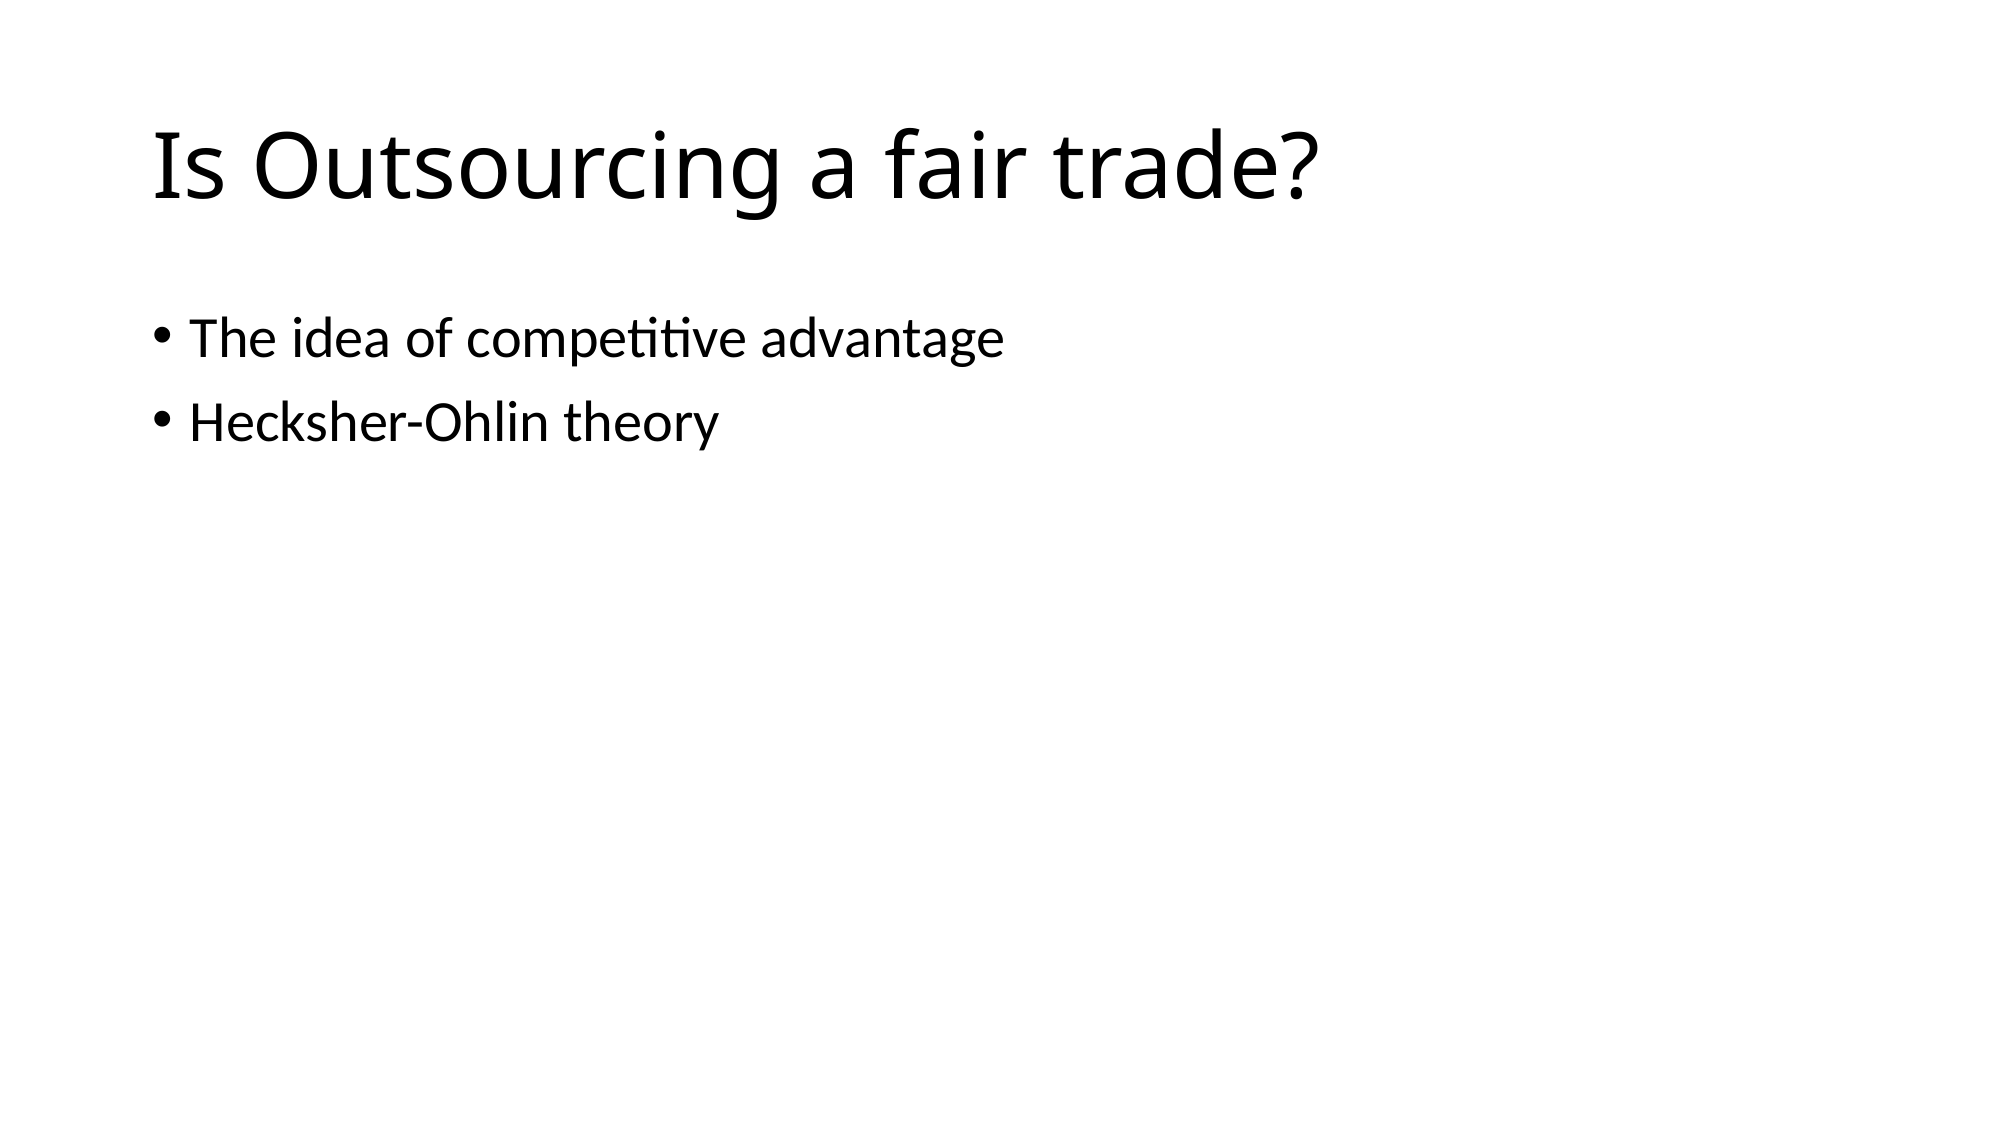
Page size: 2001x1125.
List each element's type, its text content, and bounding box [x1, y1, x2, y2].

list The idea of competitive advantage Hecksher-Ohlin theory [137, 299, 1863, 1014]
title Is Outsourcing a fair trade? [137, 59, 1863, 278]
